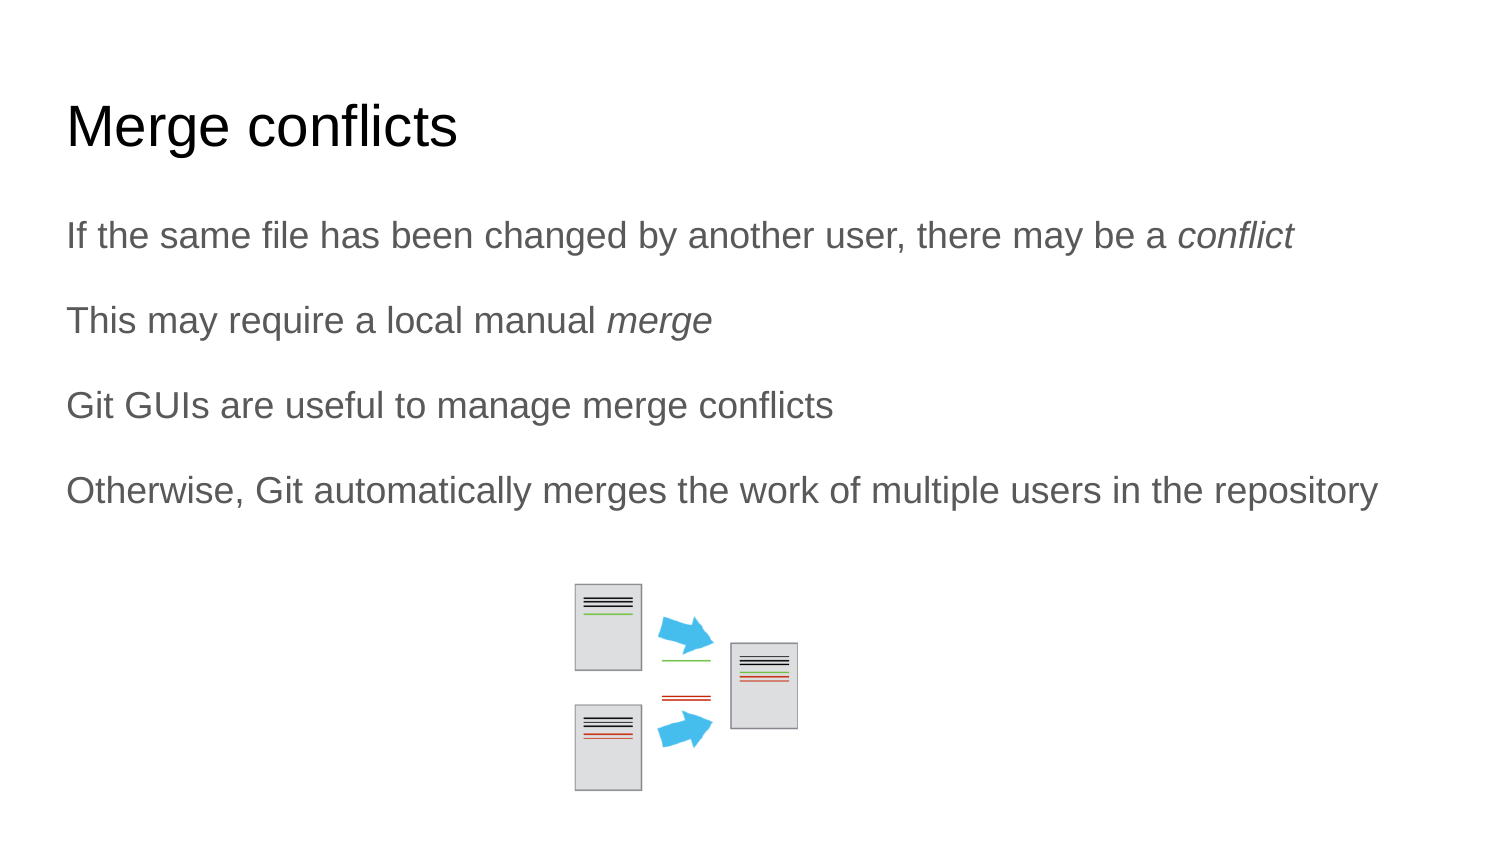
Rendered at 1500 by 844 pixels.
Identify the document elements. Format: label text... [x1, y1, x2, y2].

list If the same file has been changed by another user, there may be a conflict This may require a local manual merge Git GUIs are useful to manage merge conflicts Otherwise, Git automatically merges the work of multiple users in the repository [51, 189, 1449, 556]
title Merge conflicts [51, 72, 1449, 167]
picture [511, 559, 837, 804]
